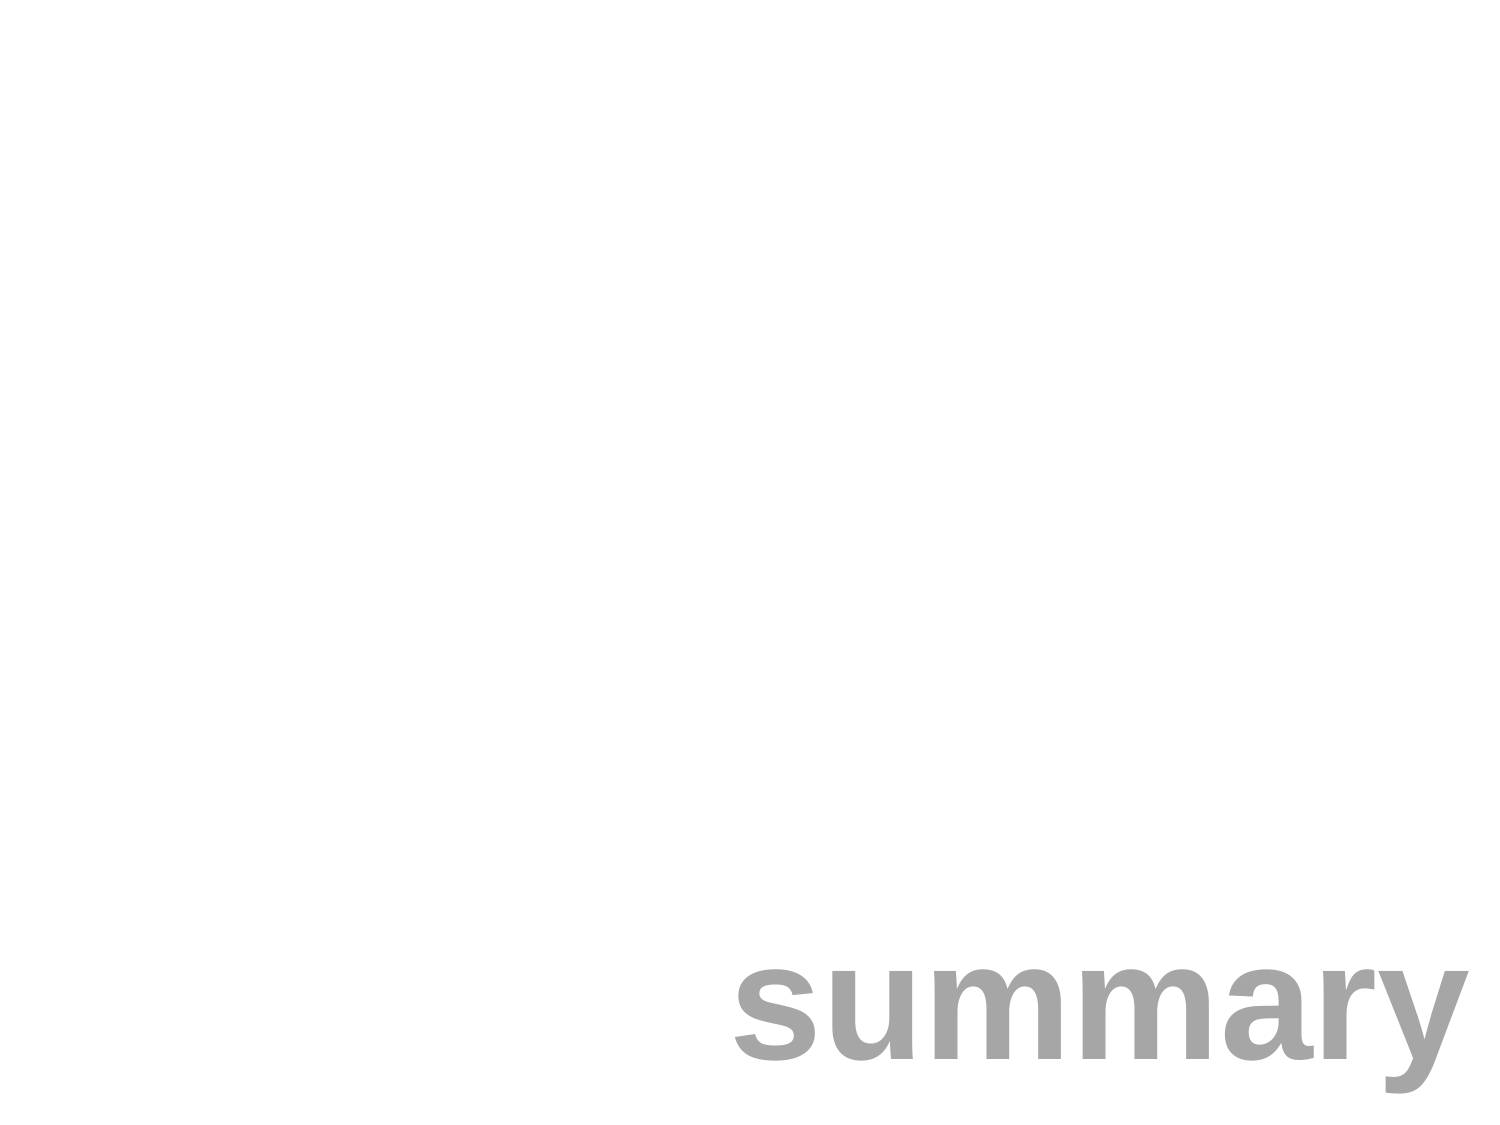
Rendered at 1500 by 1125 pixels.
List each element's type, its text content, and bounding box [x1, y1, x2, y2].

title summary [0, 962, 1486, 1091]
